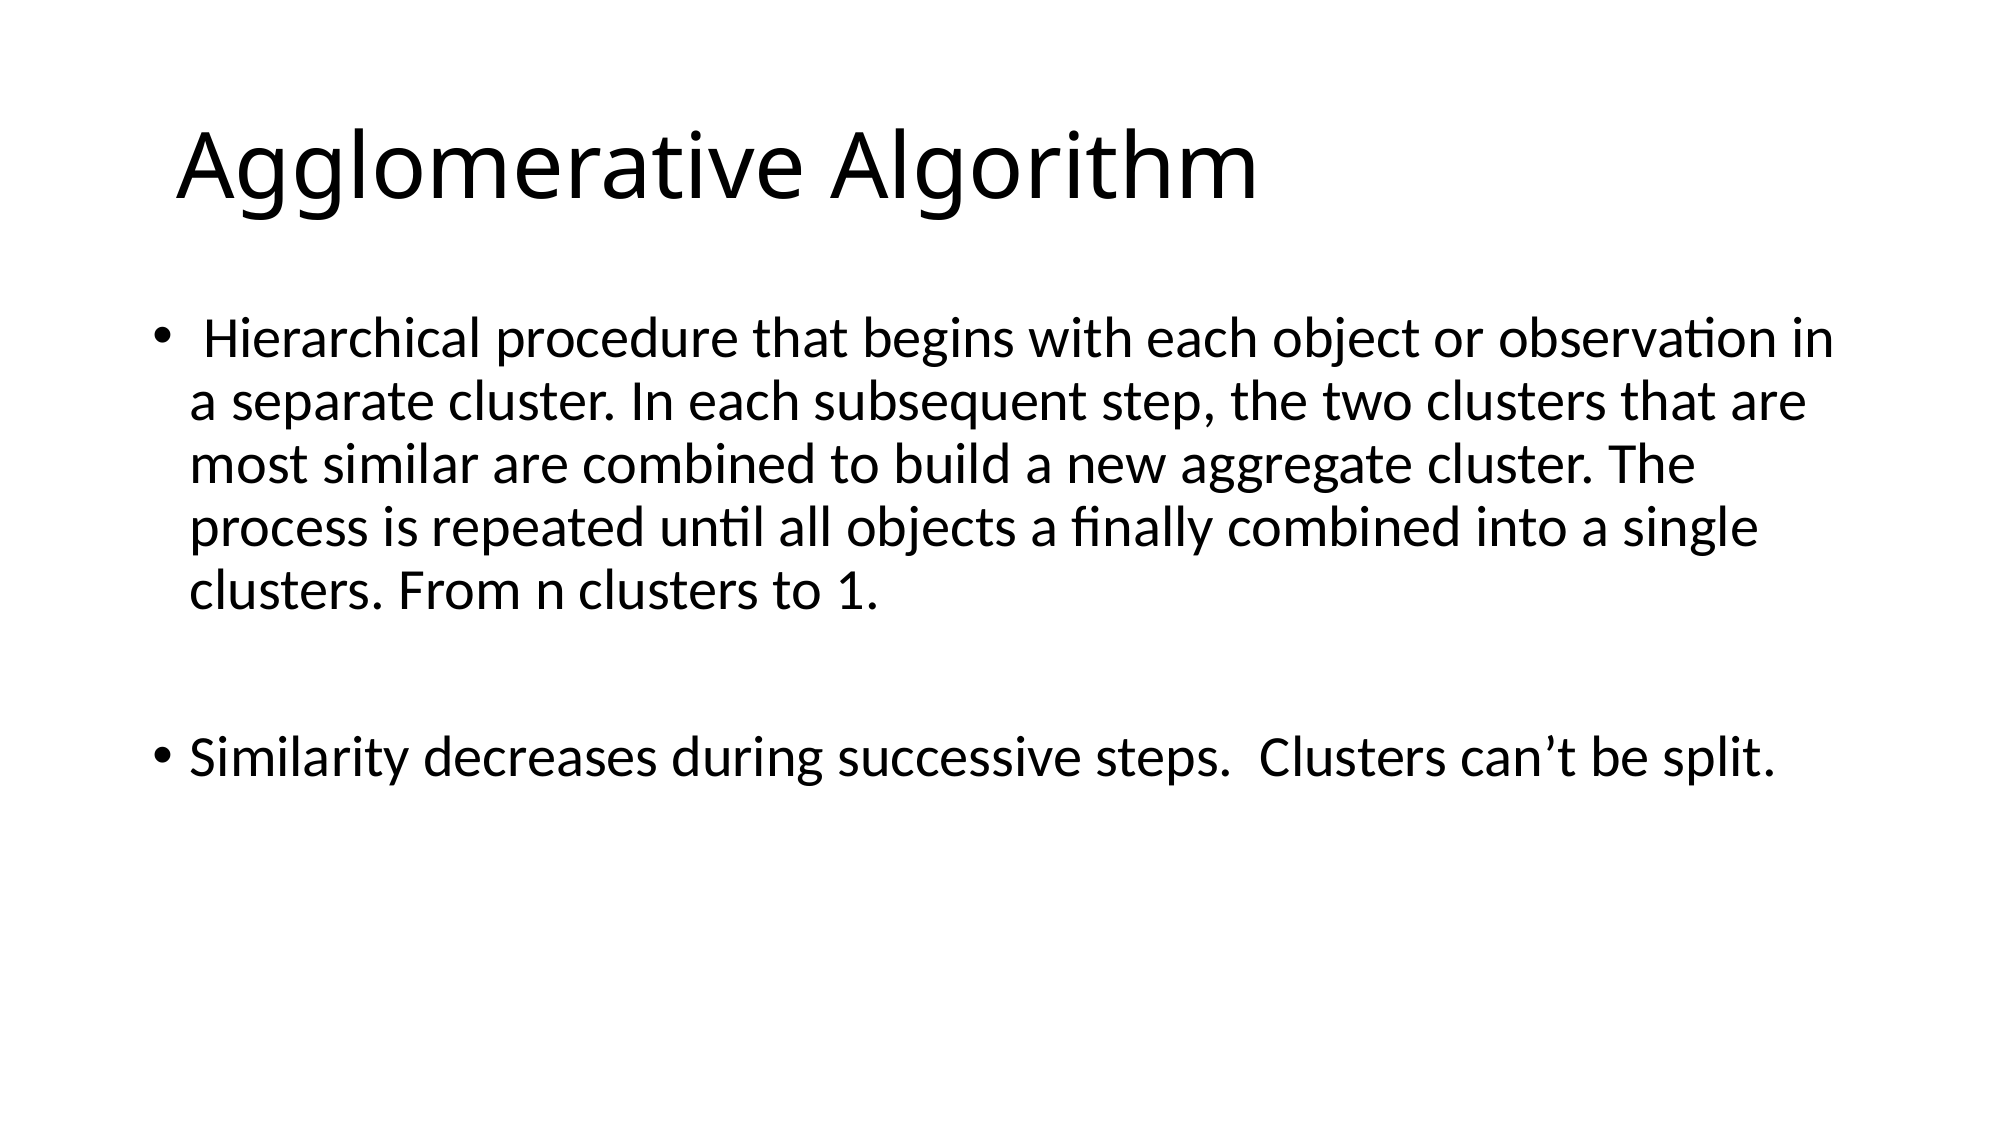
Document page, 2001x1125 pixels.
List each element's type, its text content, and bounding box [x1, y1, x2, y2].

title Agglomerative Algorithm [137, 59, 1863, 278]
list Hierarchical procedure that begins with each object or observation in a separate cluster. In each subsequent step, the two clusters that are most similar are combined to build a new aggregate cluster. The process is repeated until all objects a finally combined into a single clusters. From n clusters to 1. Similarity decreases during successive steps. Clusters can’t be split. [137, 299, 1863, 1014]
